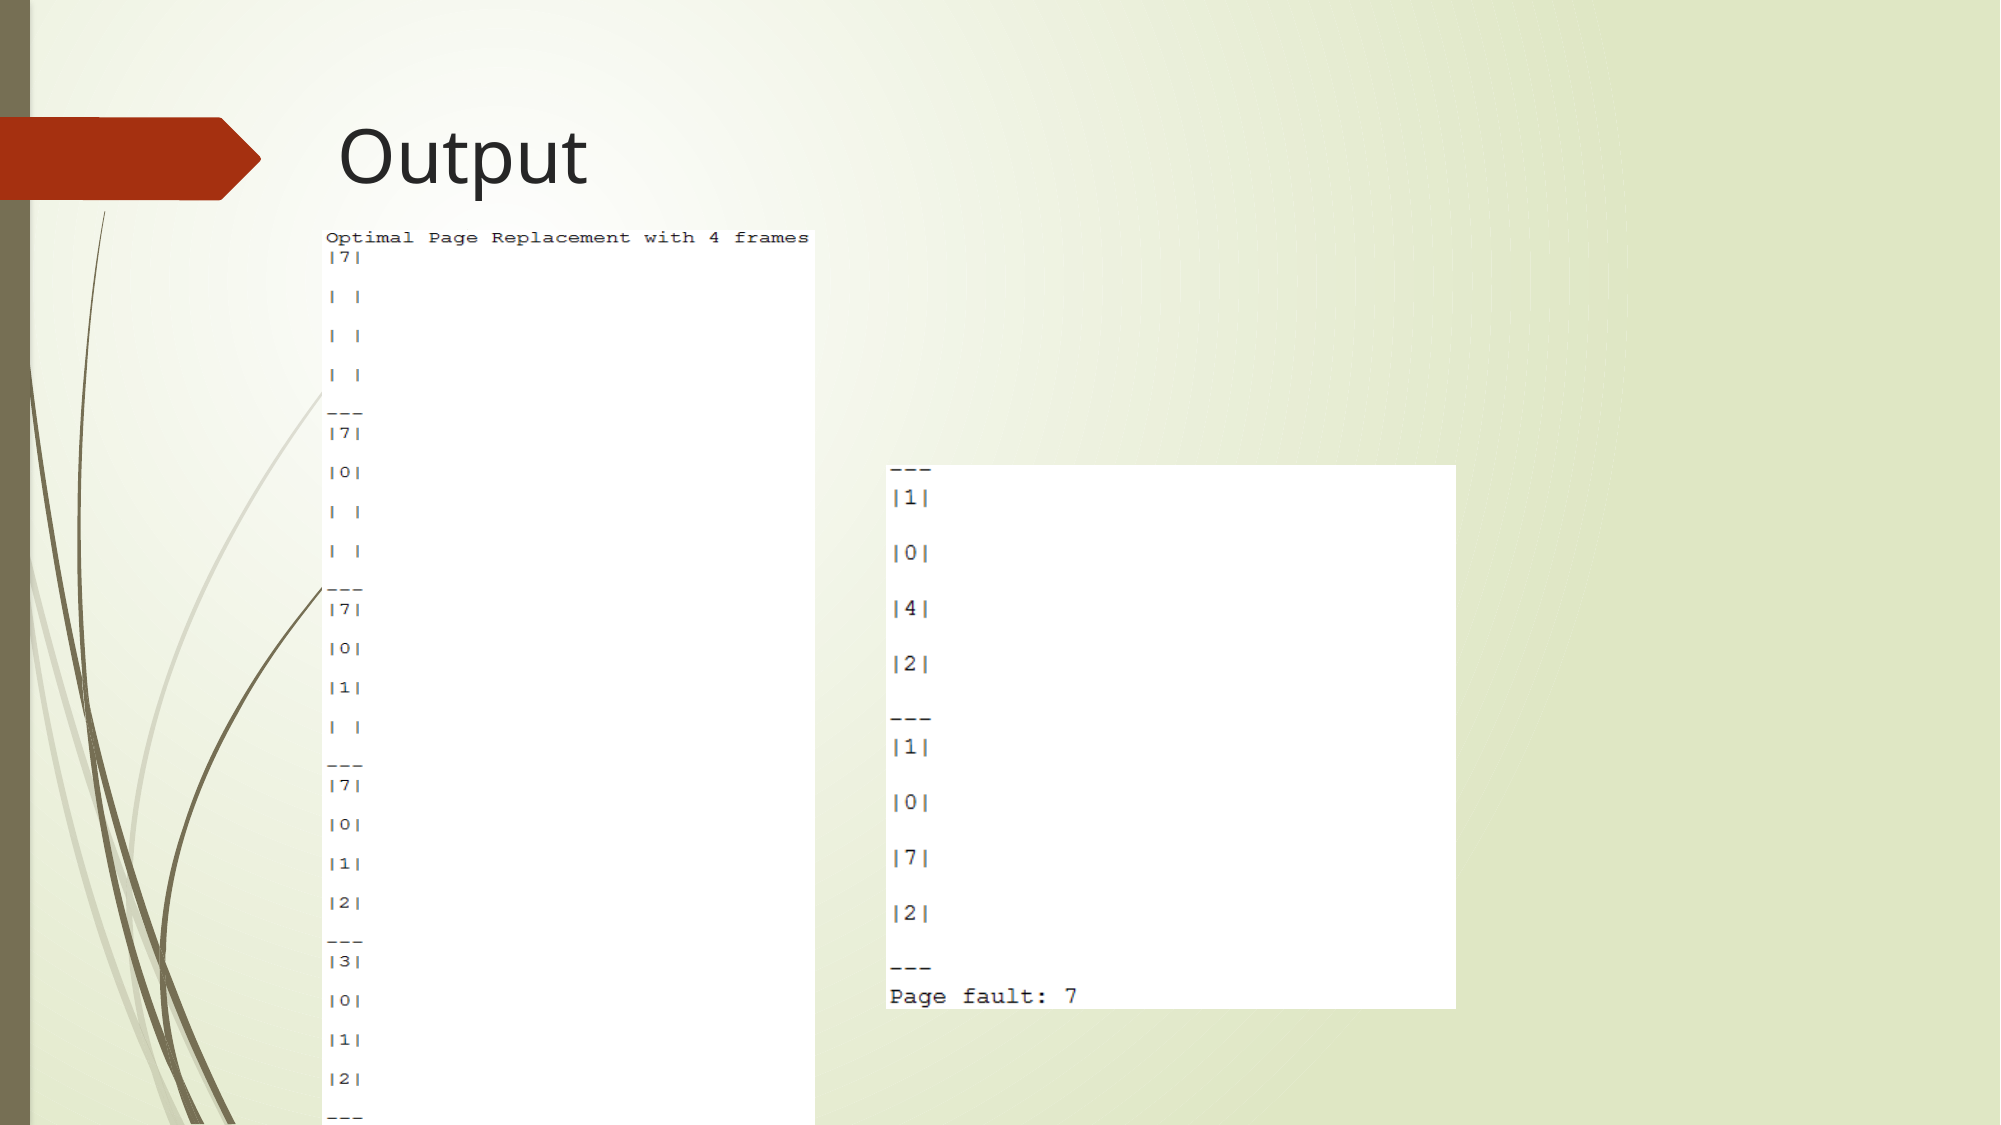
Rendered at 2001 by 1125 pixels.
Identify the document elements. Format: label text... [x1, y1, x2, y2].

title Output [322, 100, 705, 229]
picture [322, 229, 815, 1125]
picture [886, 465, 1456, 1009]
